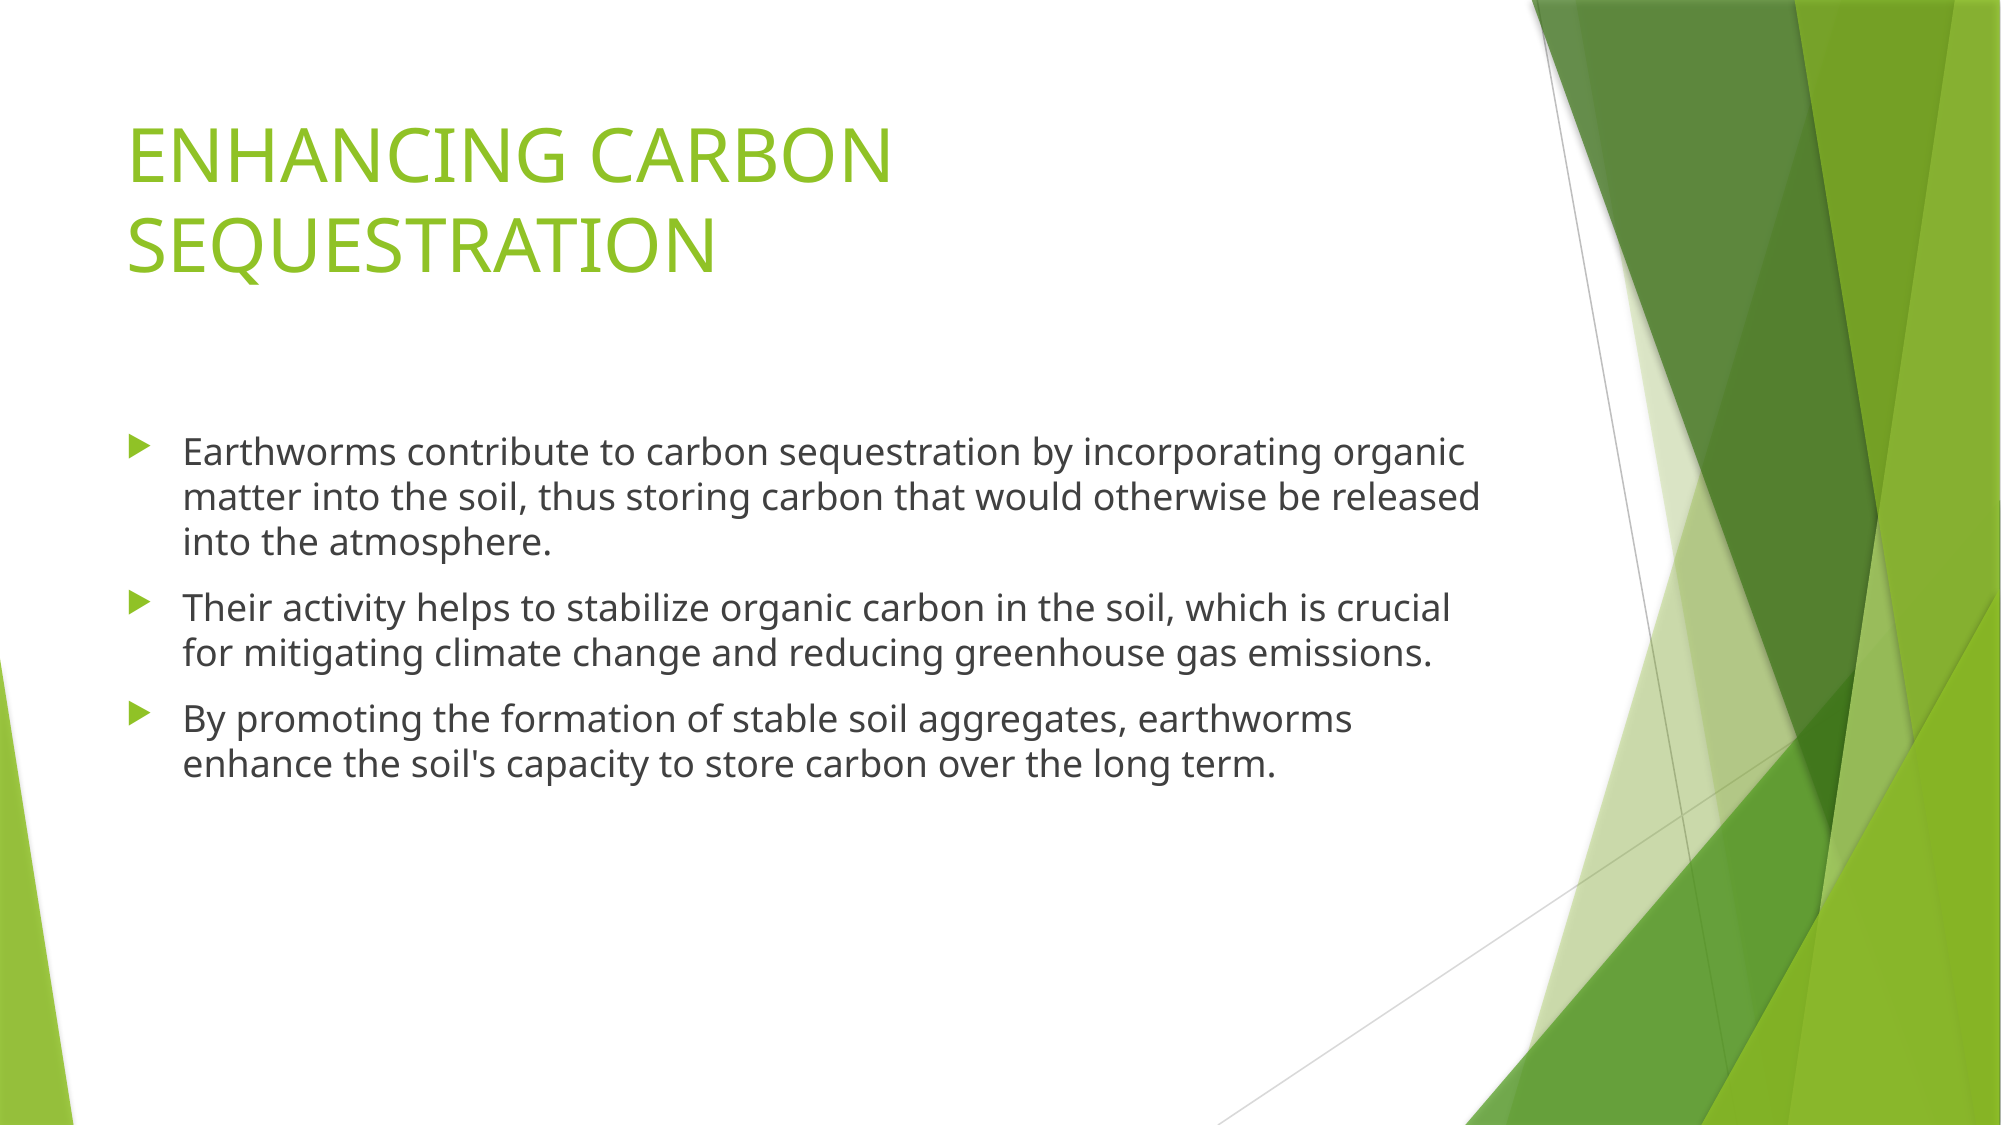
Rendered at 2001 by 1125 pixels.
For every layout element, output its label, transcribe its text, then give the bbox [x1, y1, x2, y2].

list Earthworms contribute to carbon sequestration by incorporating organic matter into the soil, thus storing carbon that would otherwise be released into the atmosphere. Their activity helps to stabilize organic carbon in the soil, which is crucial for mitigating climate change and reducing greenhouse gas emissions. By promoting the formation of stable soil aggregates, earthworms enhance the soil's capacity to store carbon over the long term. [111, 354, 1522, 992]
title ENHANCING CARBON SEQUESTRATION [111, 99, 1522, 317]
